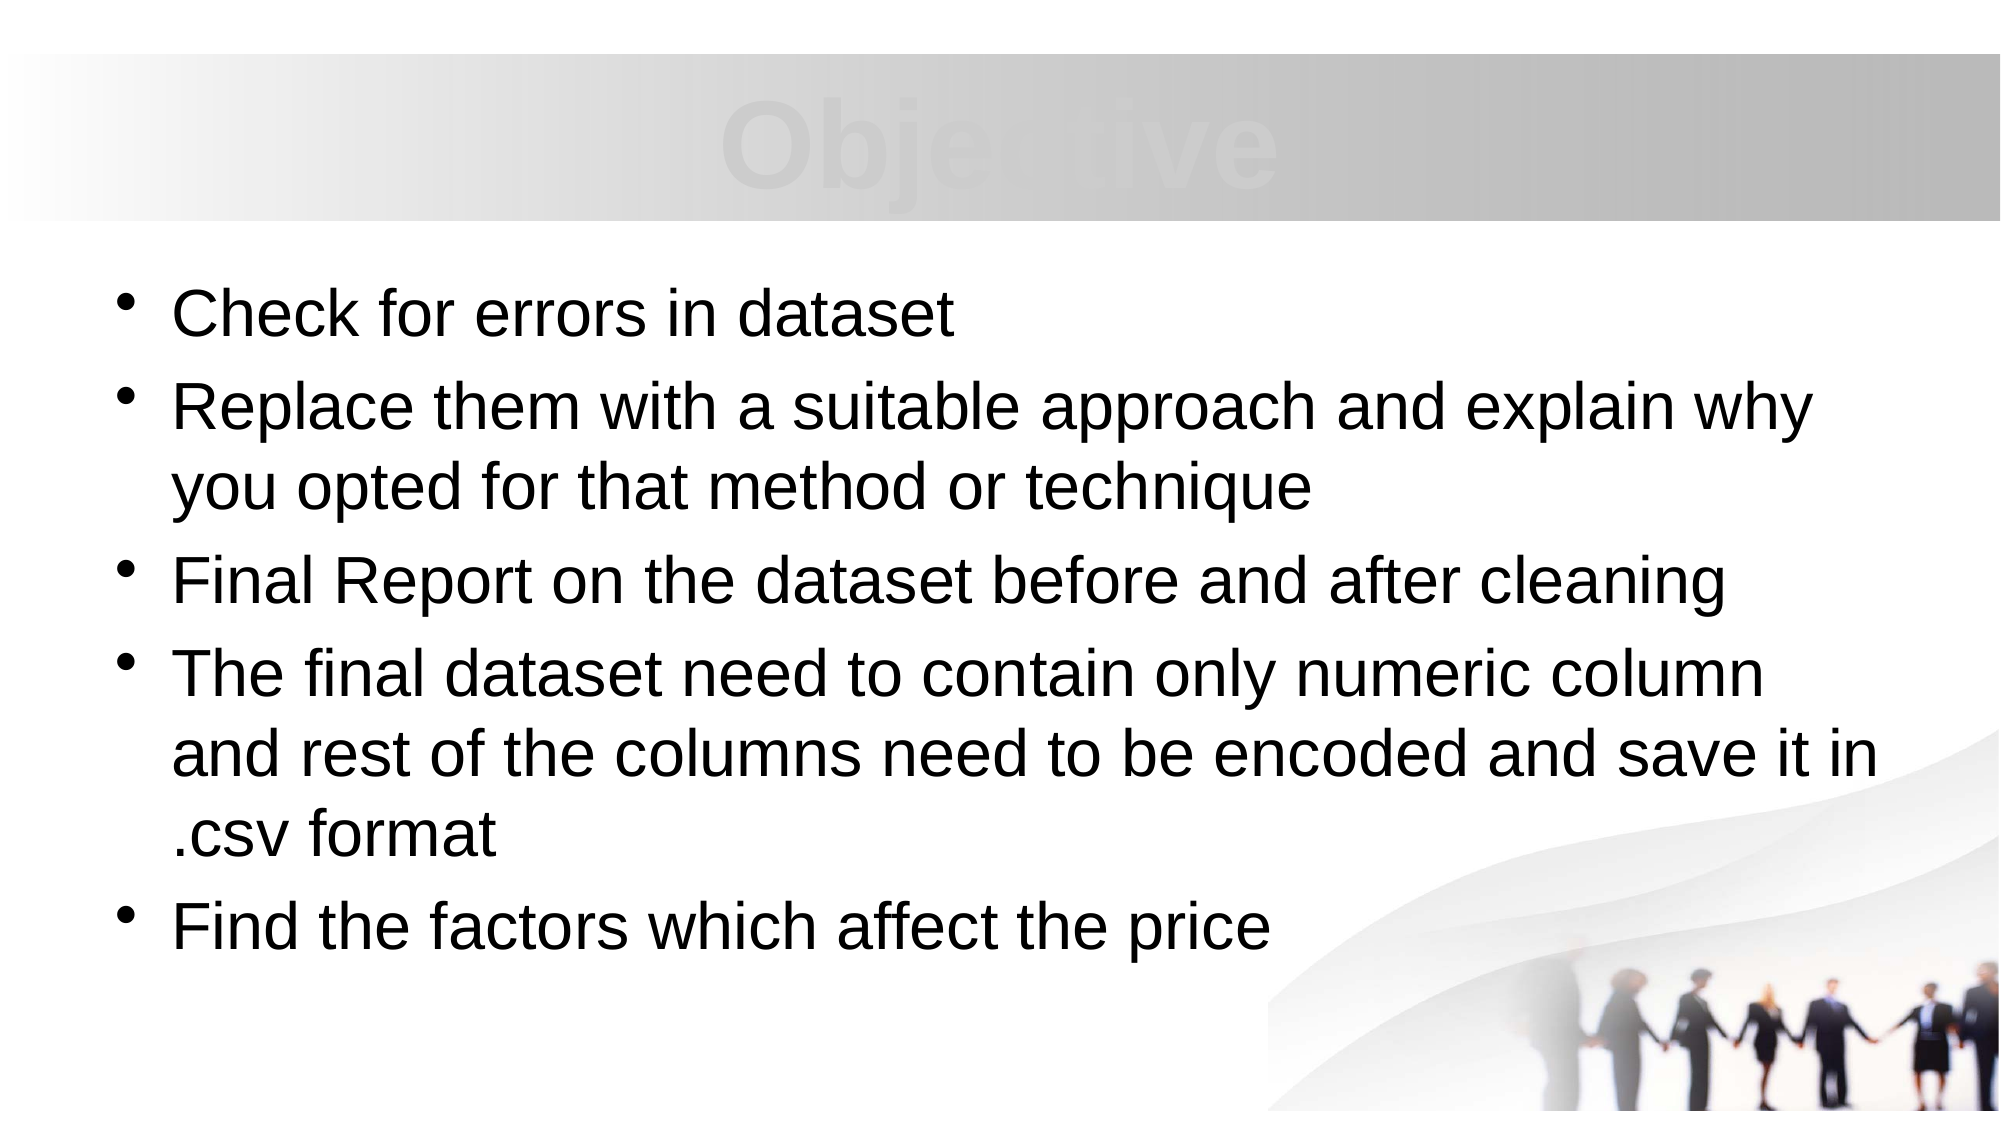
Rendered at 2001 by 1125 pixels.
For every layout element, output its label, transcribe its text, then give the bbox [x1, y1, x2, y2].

title Objective [99, 44, 1901, 233]
picture [1268, 728, 1999, 1111]
list Check for errors in dataset Replace them with a suitable approach and explain why you opted for that method or technique Final Report on the dataset before and after cleaning The final dataset need to contain only numeric column and rest of the columns need to be encoded and save it in .csv format Find the factors which affect the price [99, 262, 1901, 1006]
